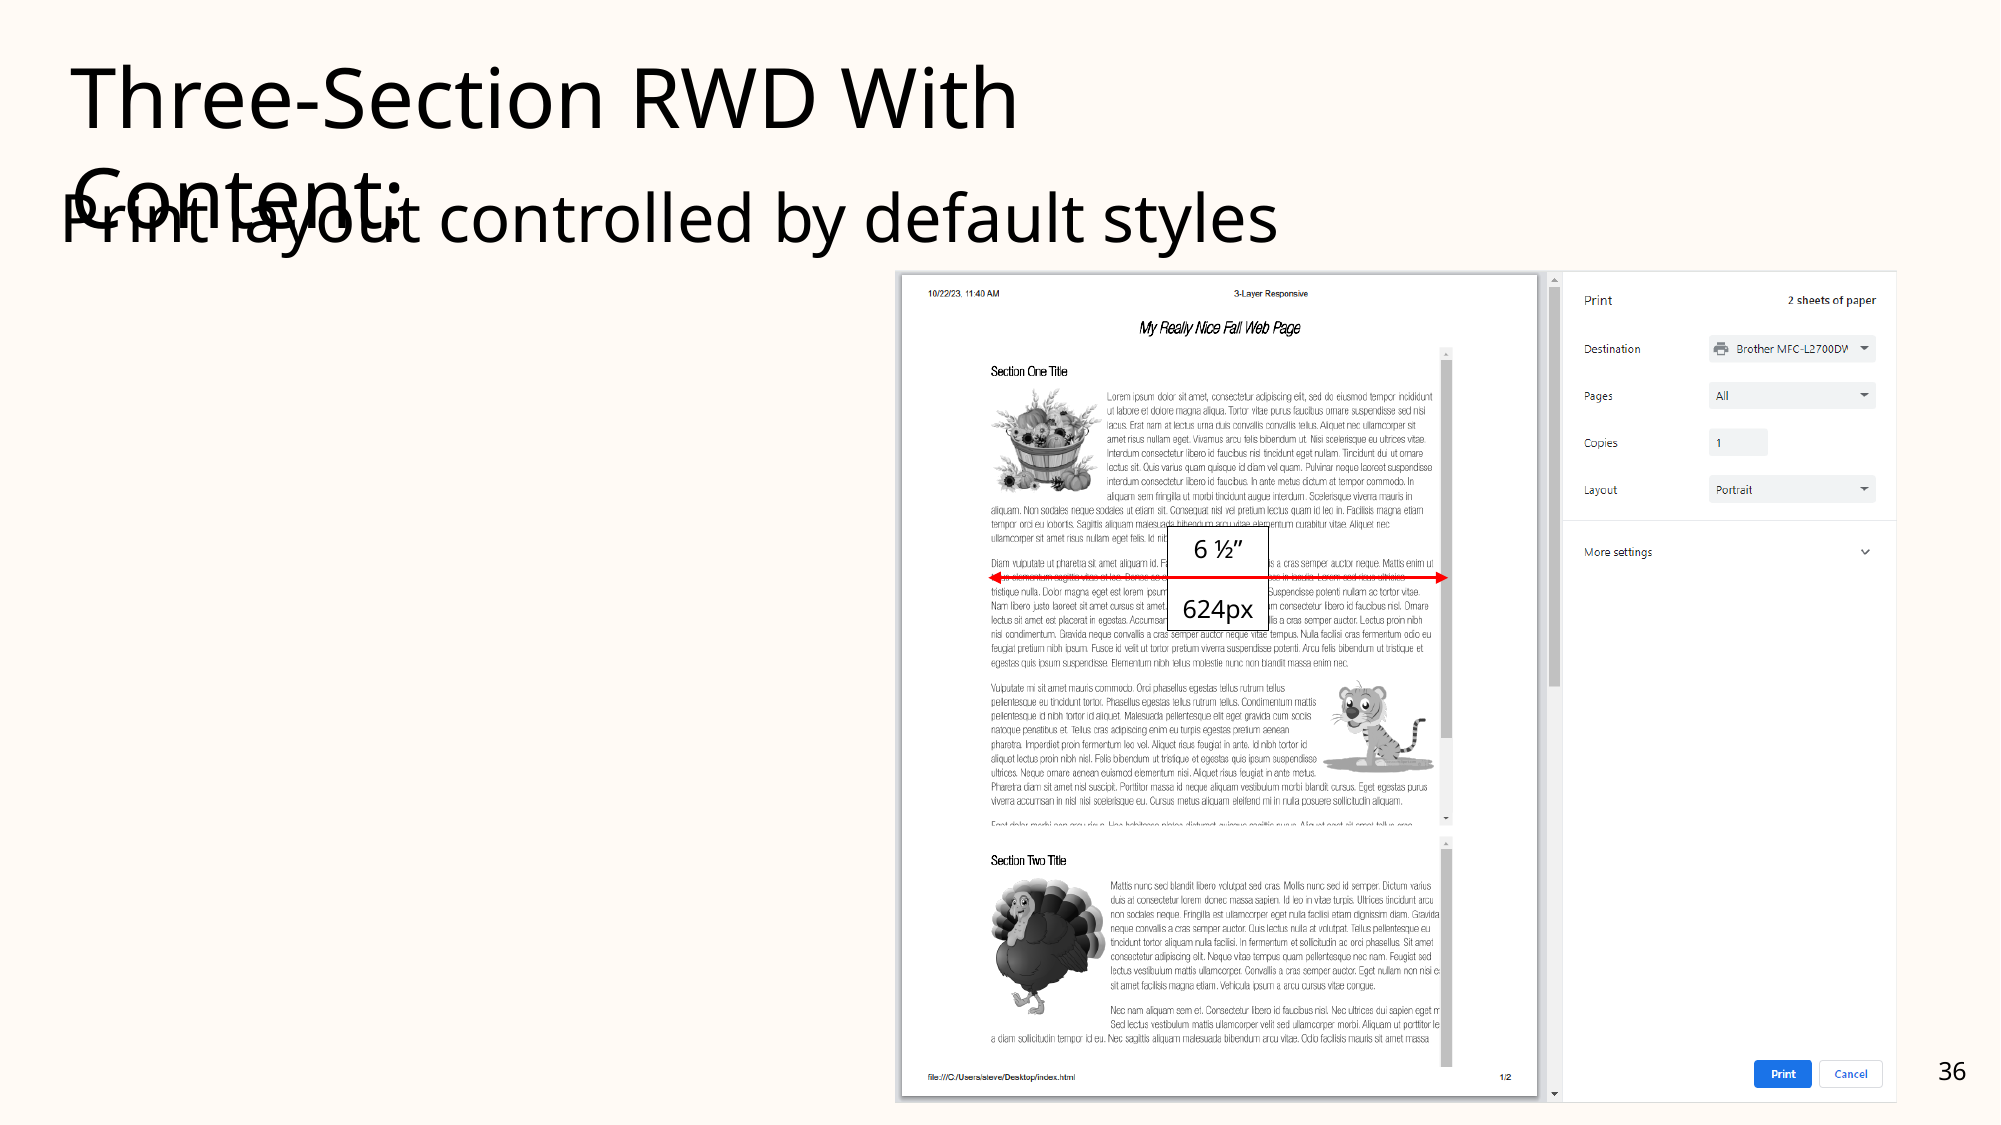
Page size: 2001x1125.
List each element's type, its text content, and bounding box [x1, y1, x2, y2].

title Three-Section RWD With Content: [55, 37, 1347, 253]
picture [895, 269, 1897, 1103]
slide_number 36 [1901, 1042, 1982, 1103]
text_box Print layout controlled by default styles [44, 128, 1296, 264]
